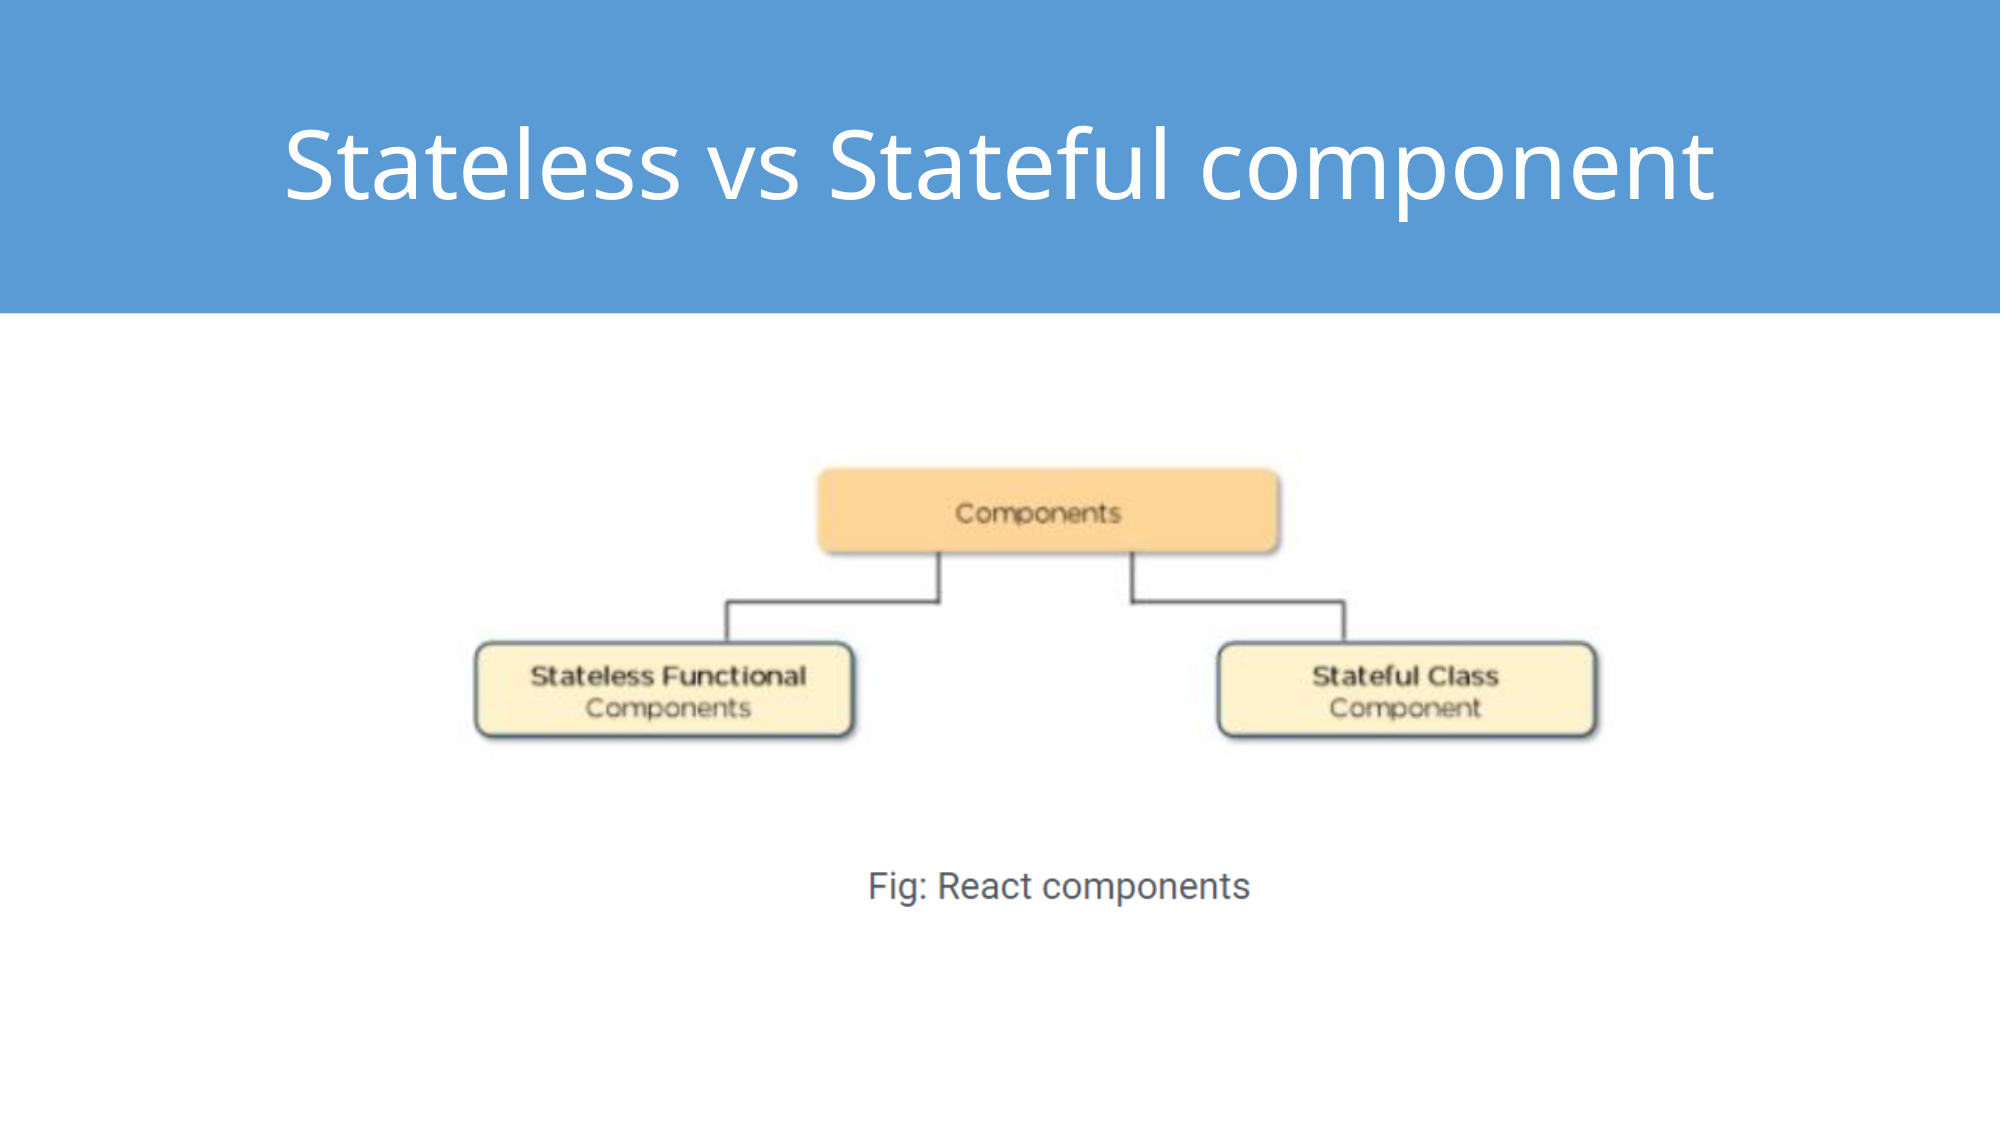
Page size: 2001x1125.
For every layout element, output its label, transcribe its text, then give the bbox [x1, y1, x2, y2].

text_box [0, 0, 2000, 314]
title Stateless vs Stateful component [137, 59, 1863, 278]
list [338, 395, 1662, 918]
